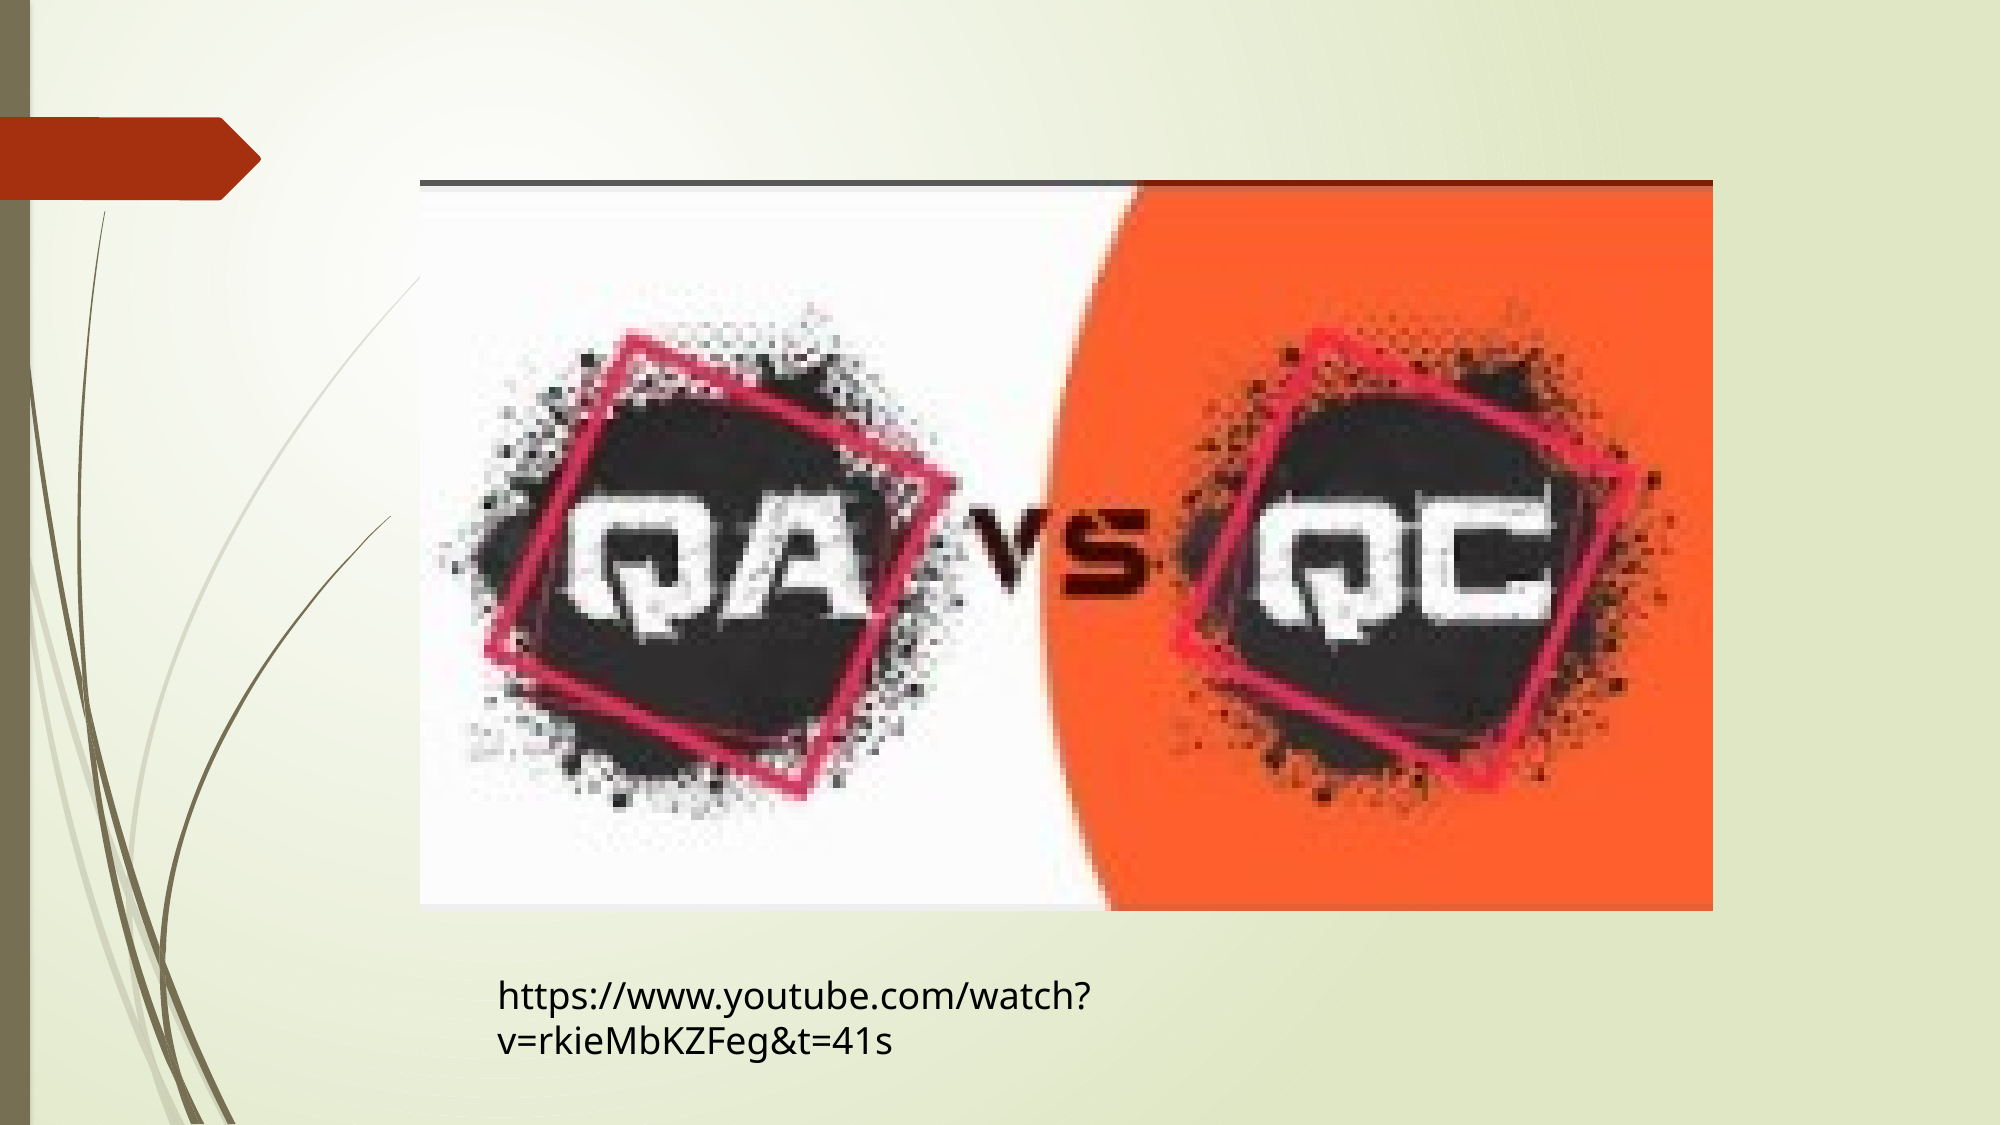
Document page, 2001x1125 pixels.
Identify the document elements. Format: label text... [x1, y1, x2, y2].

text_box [418, 179, 1714, 912]
text_box https://www.youtube.com/watch?v=rkieMbKZFeg&t=41s [482, 964, 1483, 1070]
